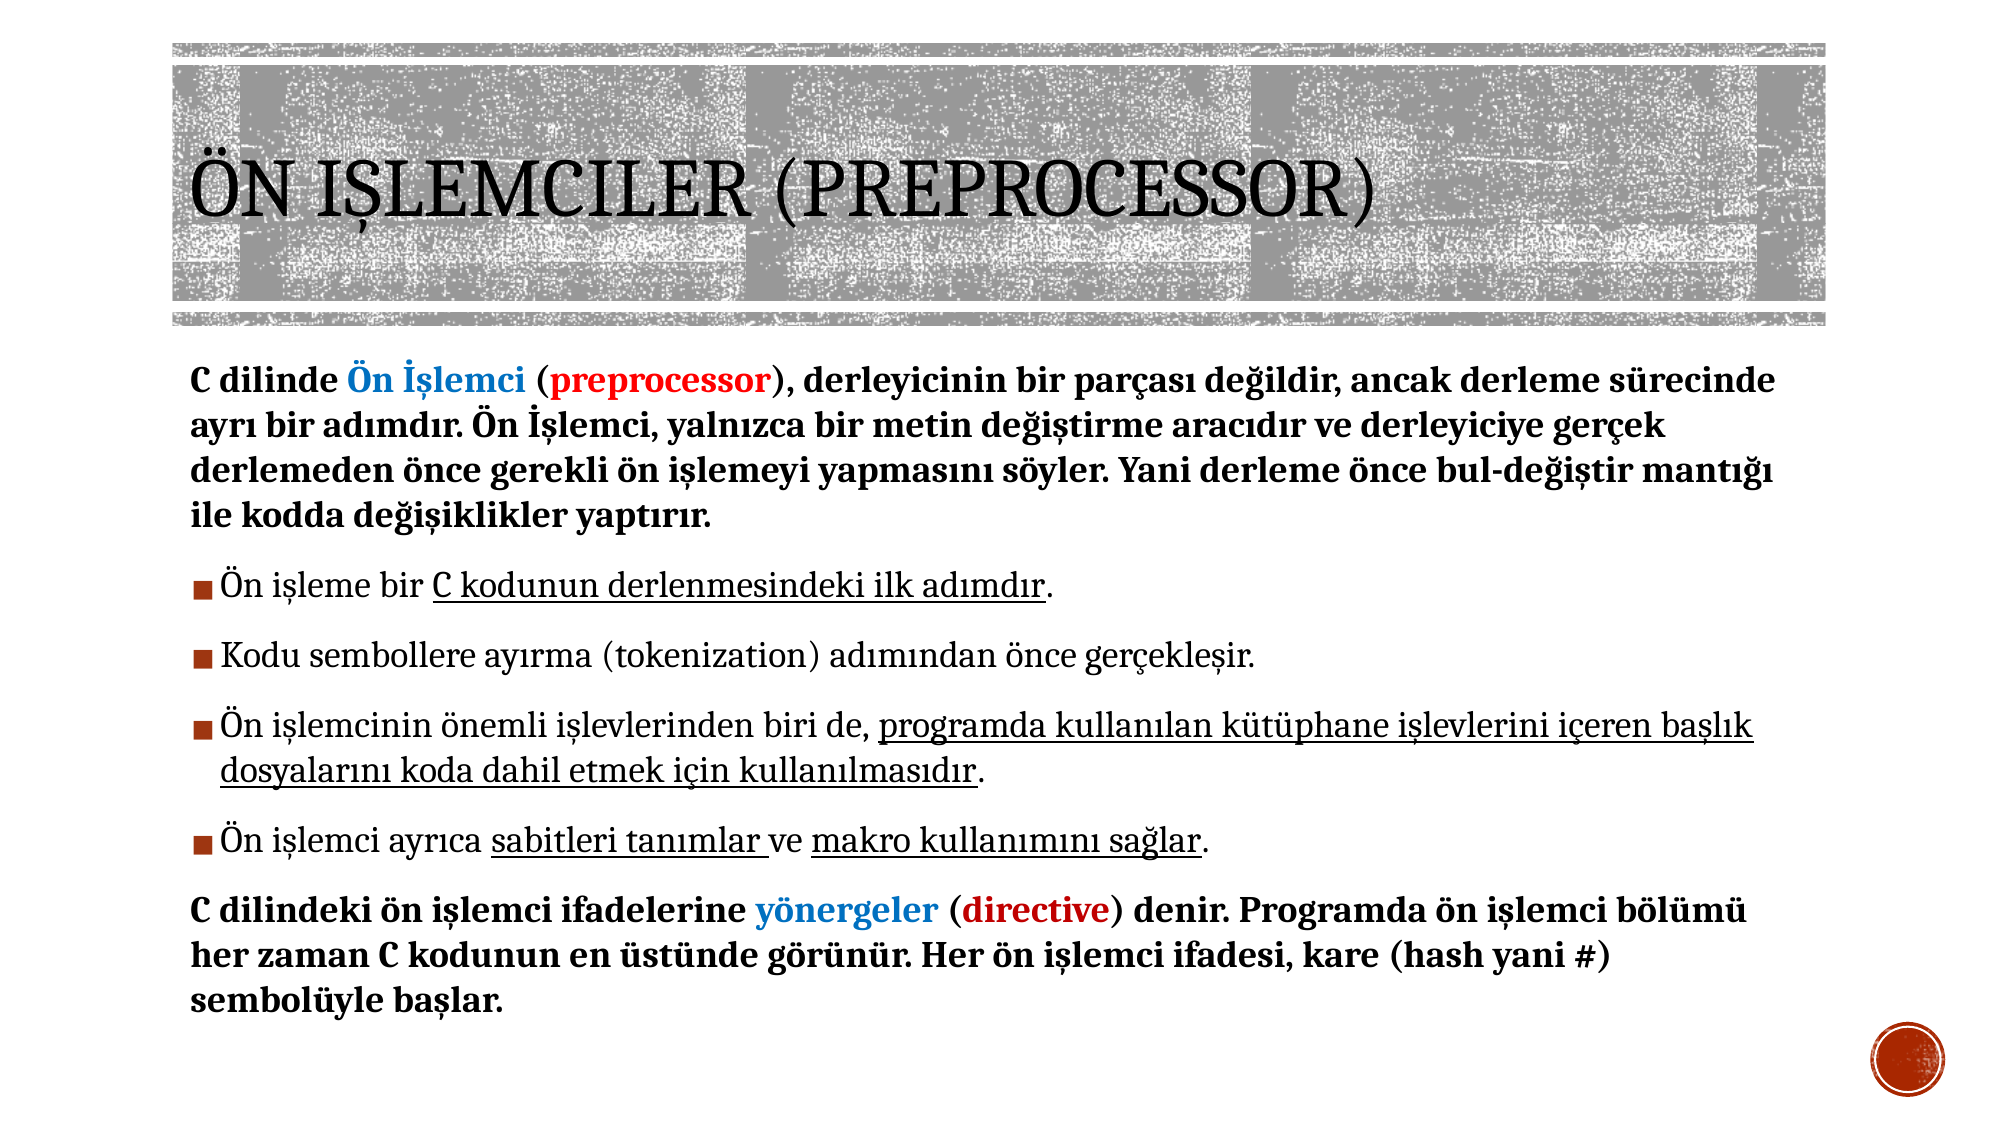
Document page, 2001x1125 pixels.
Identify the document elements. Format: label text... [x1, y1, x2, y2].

picture [172, 43, 1826, 57]
title ÖN IŞLEMCILER (PREPROCESSOR) [175, 79, 1826, 301]
picture [1870, 1021, 1946, 1097]
picture [172, 312, 1826, 326]
picture [172, 65, 1826, 301]
list C dilinde Ön İşlemci (preprocessor), derleyicinin bir parçası değildir, ancak derleme sürecinde ayrı bir adımdır. Ön İşlemci, yalnızca bir metin değiştirme aracıdır ve derleyiciye gerçek derlemeden önce gerekli ön işlemeyi yapmasını söyler. Yani derleme önce bul-değiştir mantığı ile kodda değişiklikler yaptırır. Ön işleme bir C kodunun derlenmesindeki ilk adımdır. Kodu sembollere ayırma (tokenization) adımından önce gerçekleşir. Ön işlemcinin önemli işlevlerinden biri de, programda kullanılan kütüphane işlevlerini içeren başlık dosyalarını koda dahil etmek için kullanılmasıdır. Ön işlemci ayrıca sabitleri tanımlar ve makro kullanımını sağlar. C dilindeki ön işlemci ifadelerine yönergeler (directive) denir. Programda ön işlemci bölümü her zaman C kodunun en üstünde görünür. Her ön işlemci ifadesi, kare (hash yani #) sembolüyle başlar. [175, 348, 1826, 1013]
